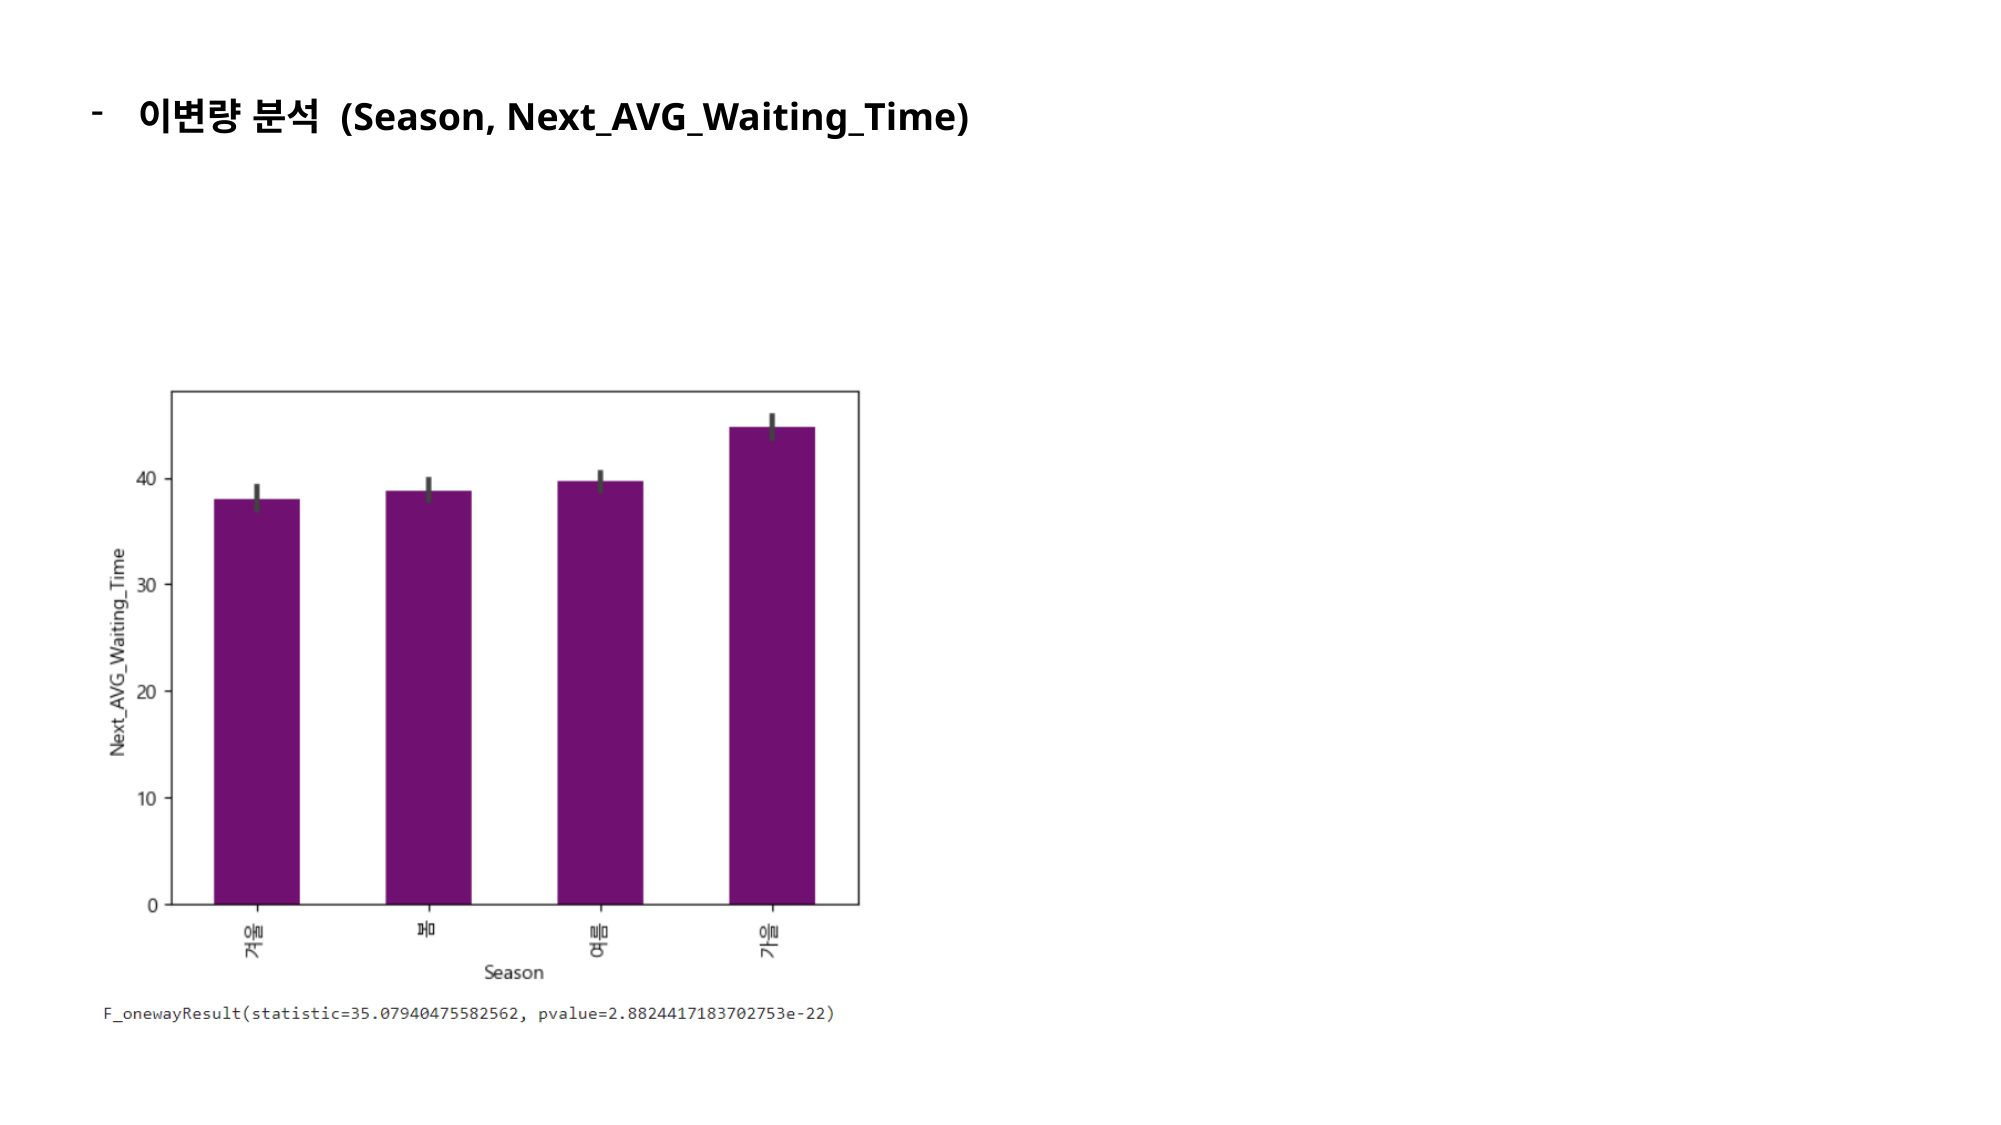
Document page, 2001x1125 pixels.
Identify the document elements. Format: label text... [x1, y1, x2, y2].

text_box 이변량 분석 (Season, Next_AVG_Waiting_Time) [76, 85, 1824, 146]
picture [93, 384, 1111, 1040]
